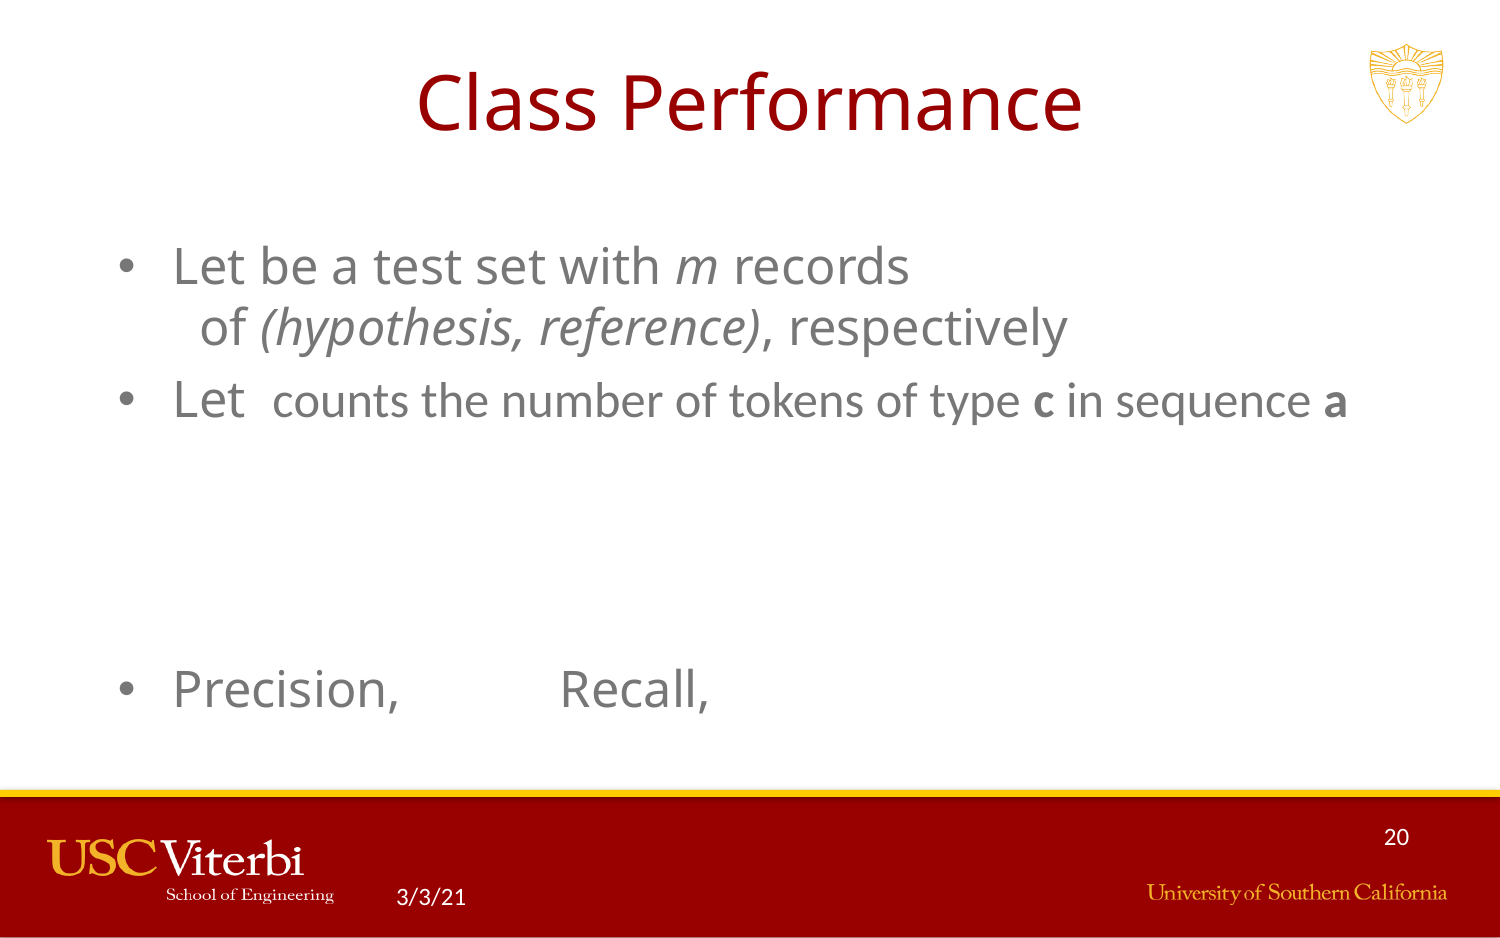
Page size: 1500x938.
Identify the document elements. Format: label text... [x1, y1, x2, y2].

picture [1345, 32, 1468, 135]
picture [47, 839, 334, 904]
picture [1147, 883, 1447, 905]
title Class Performance [103, 46, 1397, 176]
